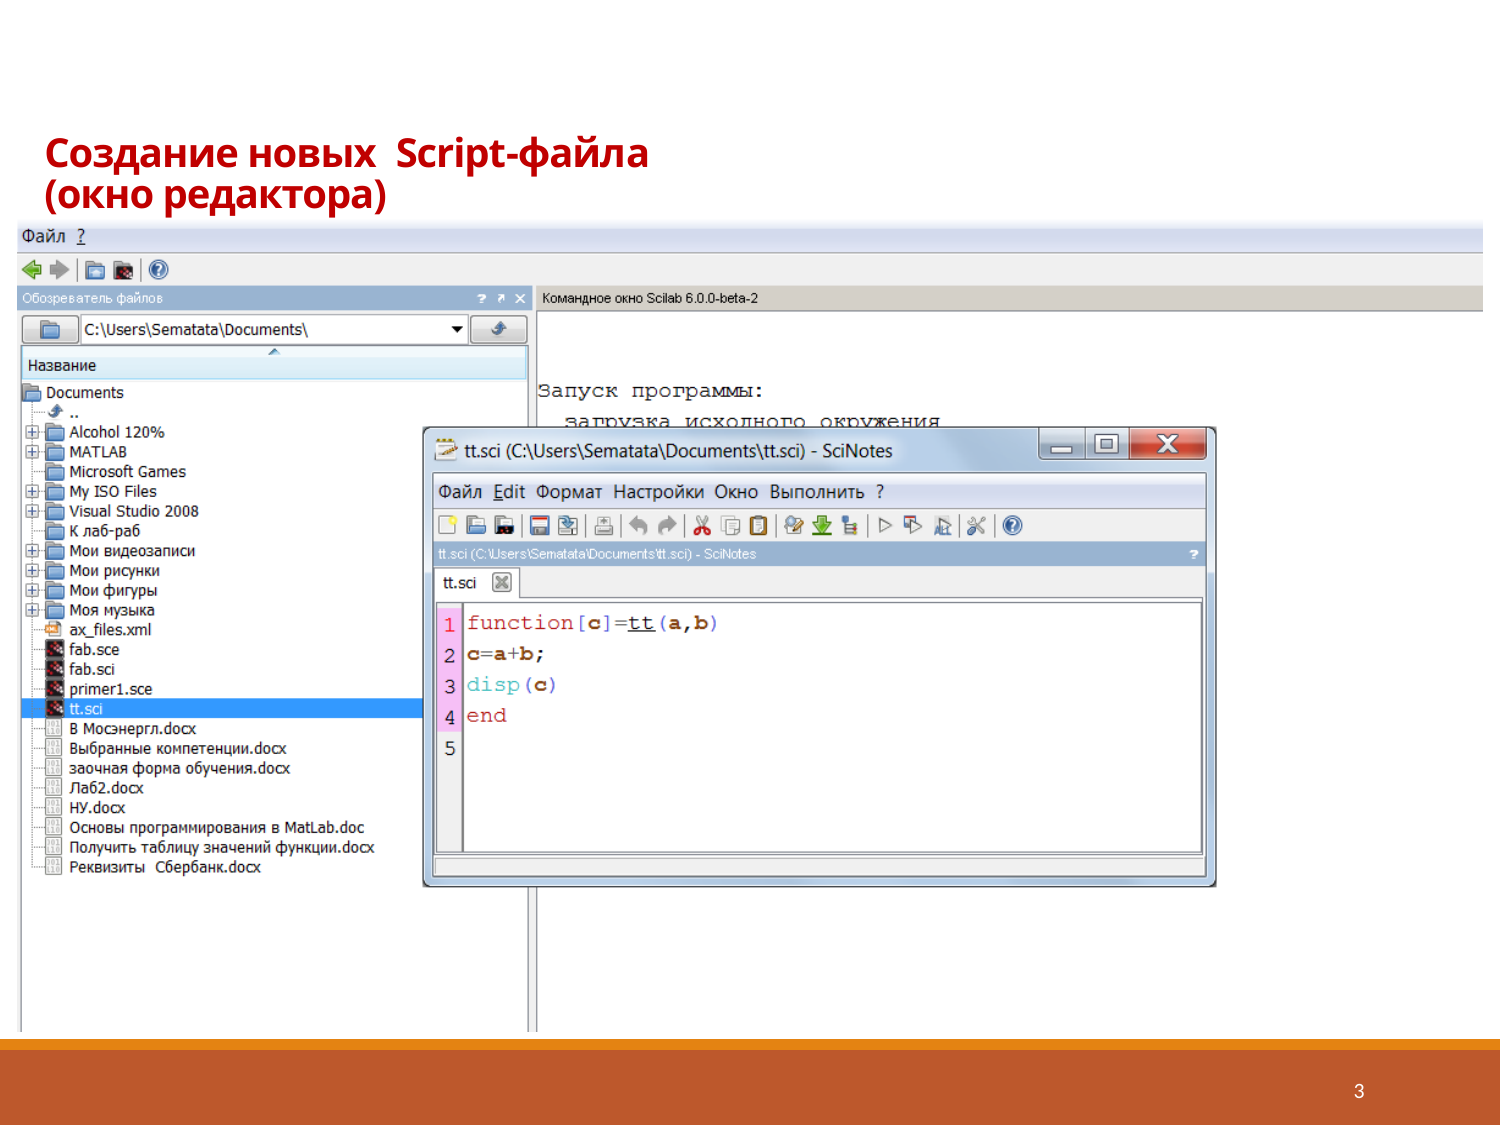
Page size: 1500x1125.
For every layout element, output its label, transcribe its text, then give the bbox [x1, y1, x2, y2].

slide_number 3 [1218, 1059, 1380, 1120]
picture [17, 219, 1483, 1032]
title Создание новых Script-файлa (окно редактора) [29, 30, 1500, 362]
